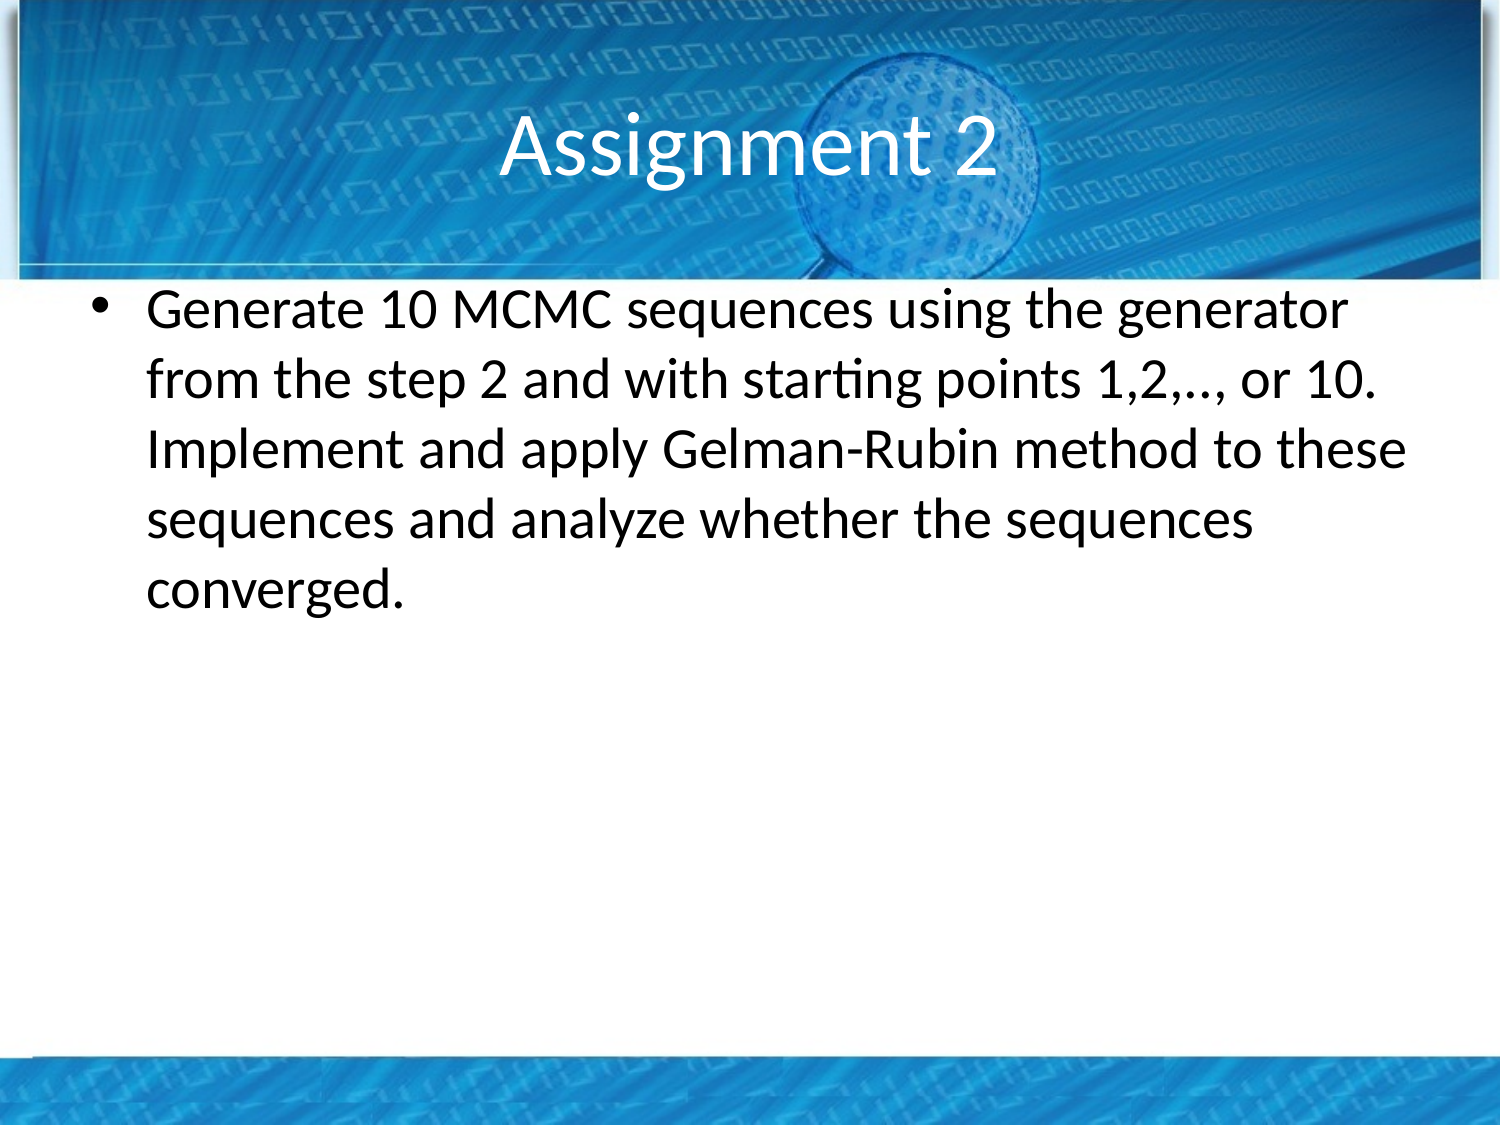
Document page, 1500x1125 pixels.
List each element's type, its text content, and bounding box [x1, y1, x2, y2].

title Assignment 2 [75, 45, 1425, 233]
picture [0, 0, 1500, 1125]
list Generate 10 MCMC sequences using the generator from the step 2 and with starting points 1,2,.., or 10. Implement and apply Gelman-Rubin method to these sequences and analyze whether the sequences converged. [75, 262, 1425, 1005]
